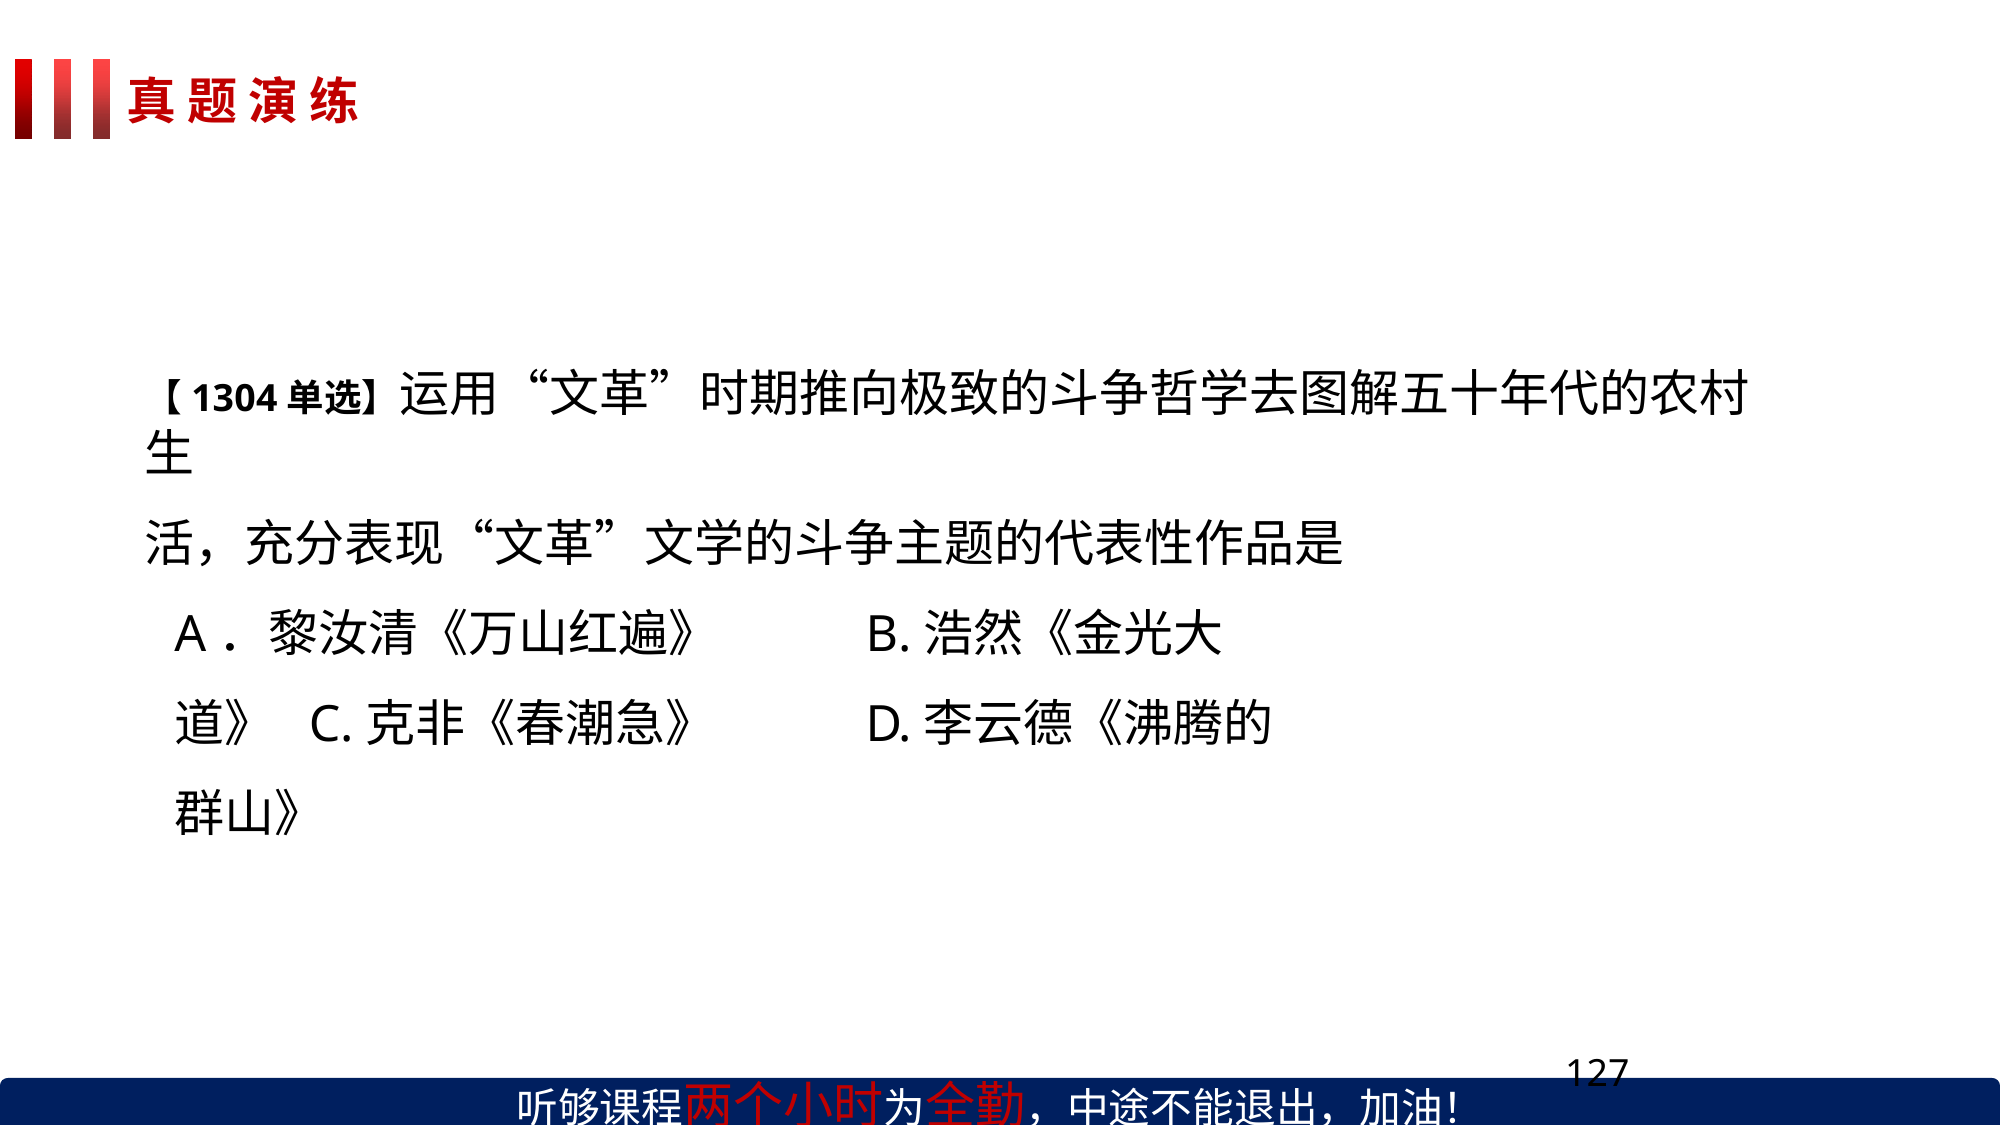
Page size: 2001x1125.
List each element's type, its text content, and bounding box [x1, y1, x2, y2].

footer 听够课程两个小时为全勤，中途不能退出，加油！ [514, 1079, 1486, 1125]
text_box 【1304单选】运用“文革”时期推向极致的斗争哲学去图解五十年代的农村生 活，充分表现“文革”文学的斗争主题的代表性作品是 A．黎汝清《万山红遍》 B.浩然《金光大道》 C.克非《春潮急》 D.李云德《沸腾的群山》 [142, 329, 1790, 842]
text_box [0, 1077, 2000, 1125]
picture [15, 59, 32, 140]
text_box [1558, 1044, 1638, 1100]
title 真 题 演 练 [124, 67, 373, 258]
picture [54, 59, 72, 140]
picture [93, 59, 110, 140]
